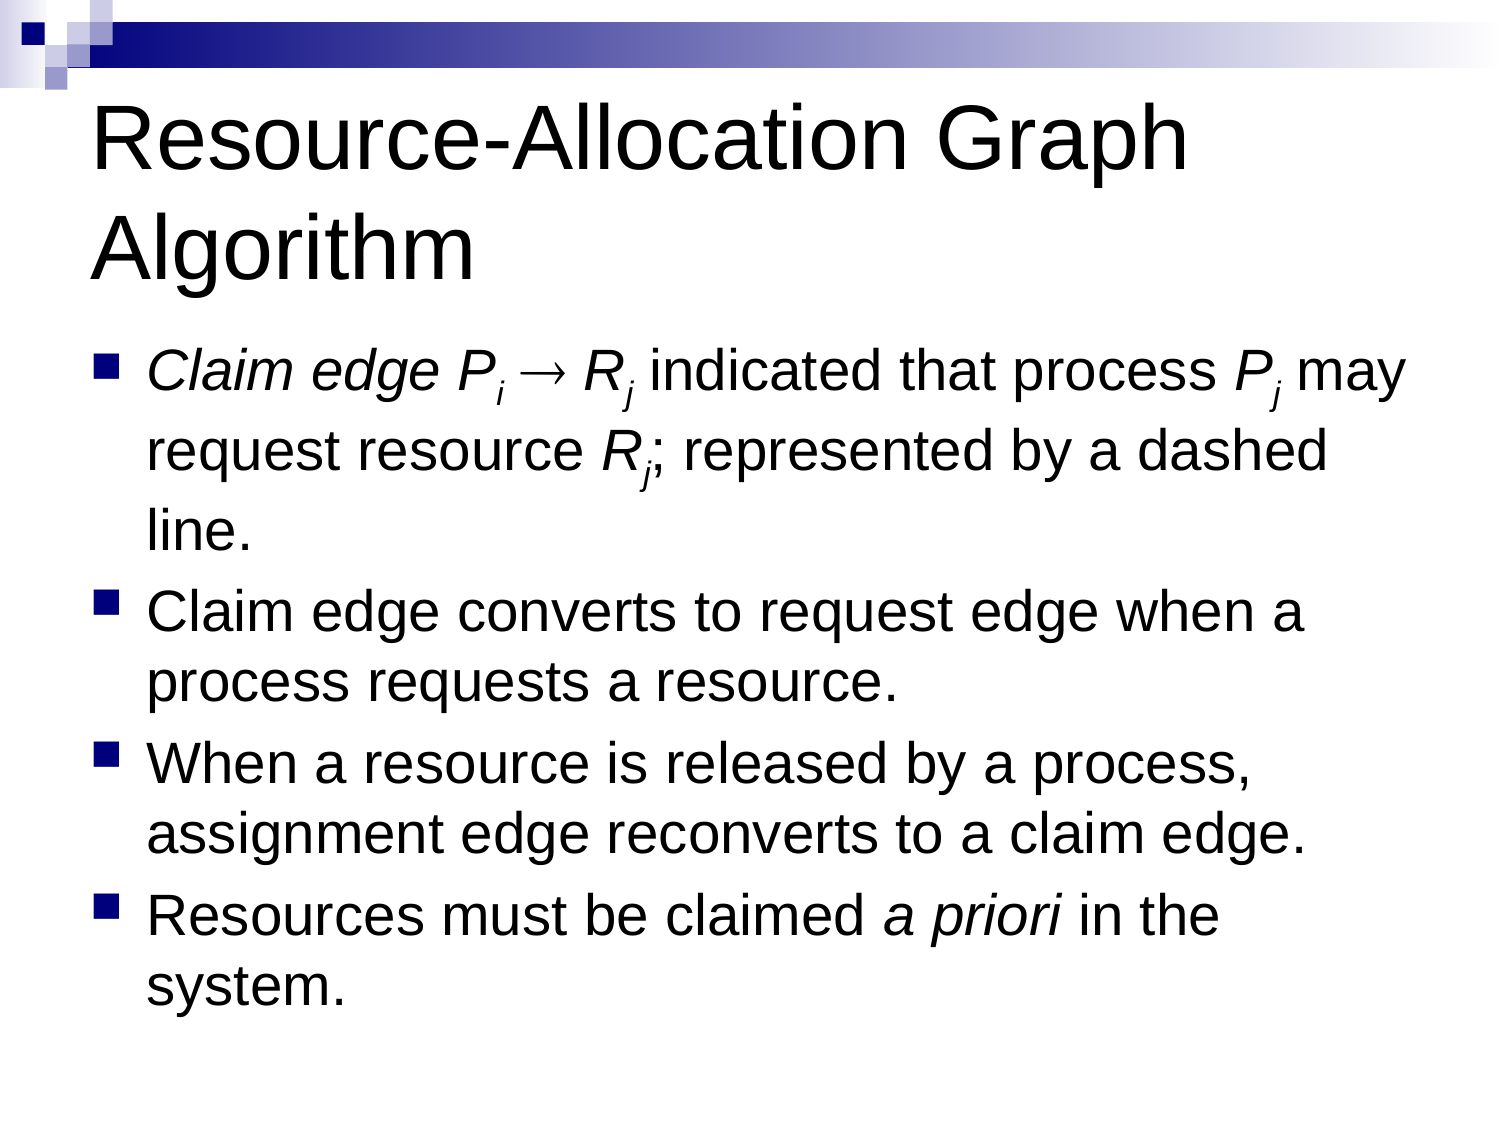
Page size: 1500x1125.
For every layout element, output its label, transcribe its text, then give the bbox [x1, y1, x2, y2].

list Claim edge Pi  Rj indicated that process Pj may request resource Rj; represented by a dashed line. Claim edge converts to request edge when a process requests a resource. When a resource is released by a process, assignment edge reconverts to a claim edge. Resources must be claimed a priori in the system. [75, 324, 1425, 963]
title Resource-Allocation Graph Algorithm [75, 75, 1425, 300]
